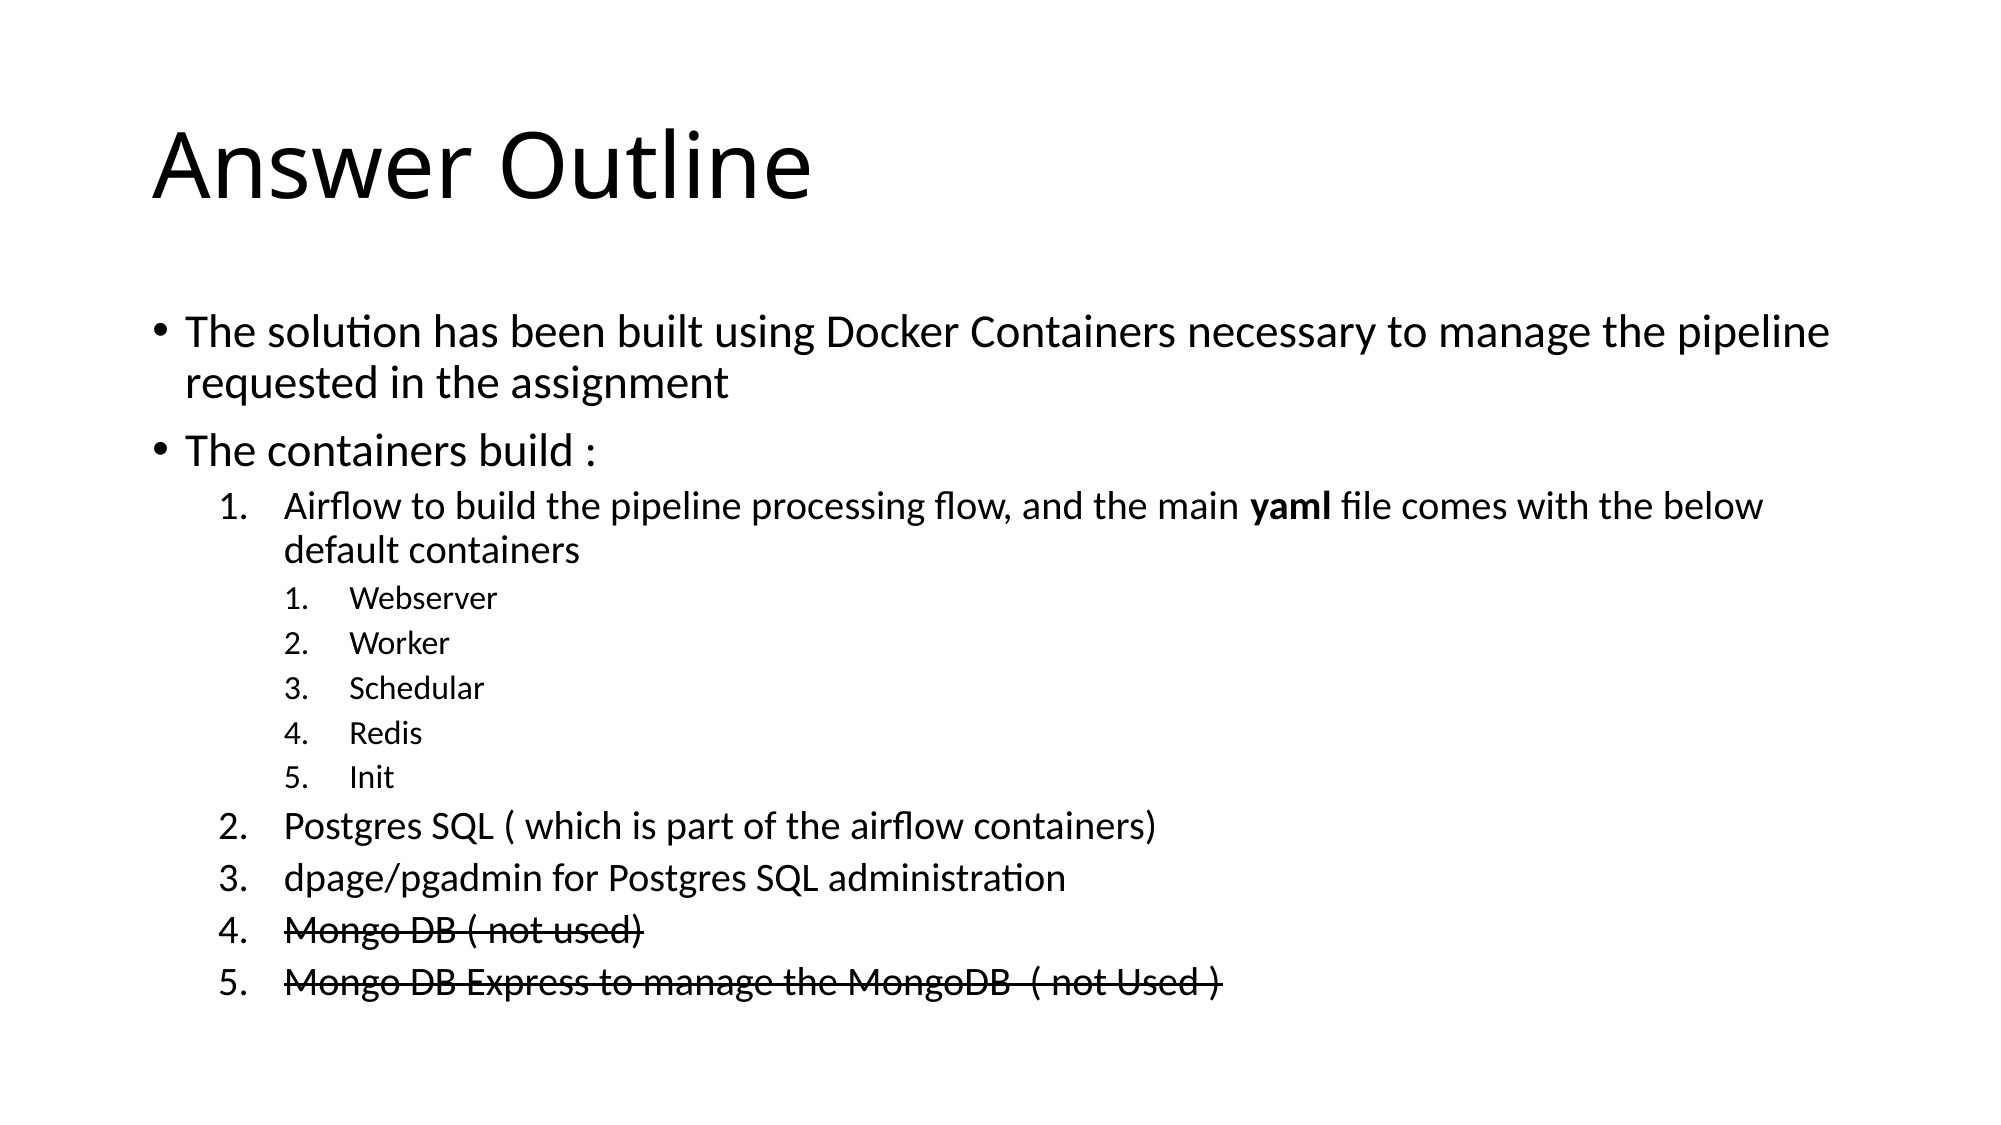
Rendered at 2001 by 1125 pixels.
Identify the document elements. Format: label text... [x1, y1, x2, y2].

title Answer Outline [137, 59, 1863, 278]
list The solution has been built using Docker Containers necessary to manage the pipeline requested in the assignment The containers build : Airflow to build the pipeline processing flow, and the main yaml file comes with the below default containers Webserver Worker Schedular Redis Init Postgres SQL ( which is part of the airflow containers) dpage/pgadmin for Postgres SQL administration Mongo DB ( not used) Mongo DB Express to manage the MongoDB ( not Used ) [137, 299, 1863, 1014]
